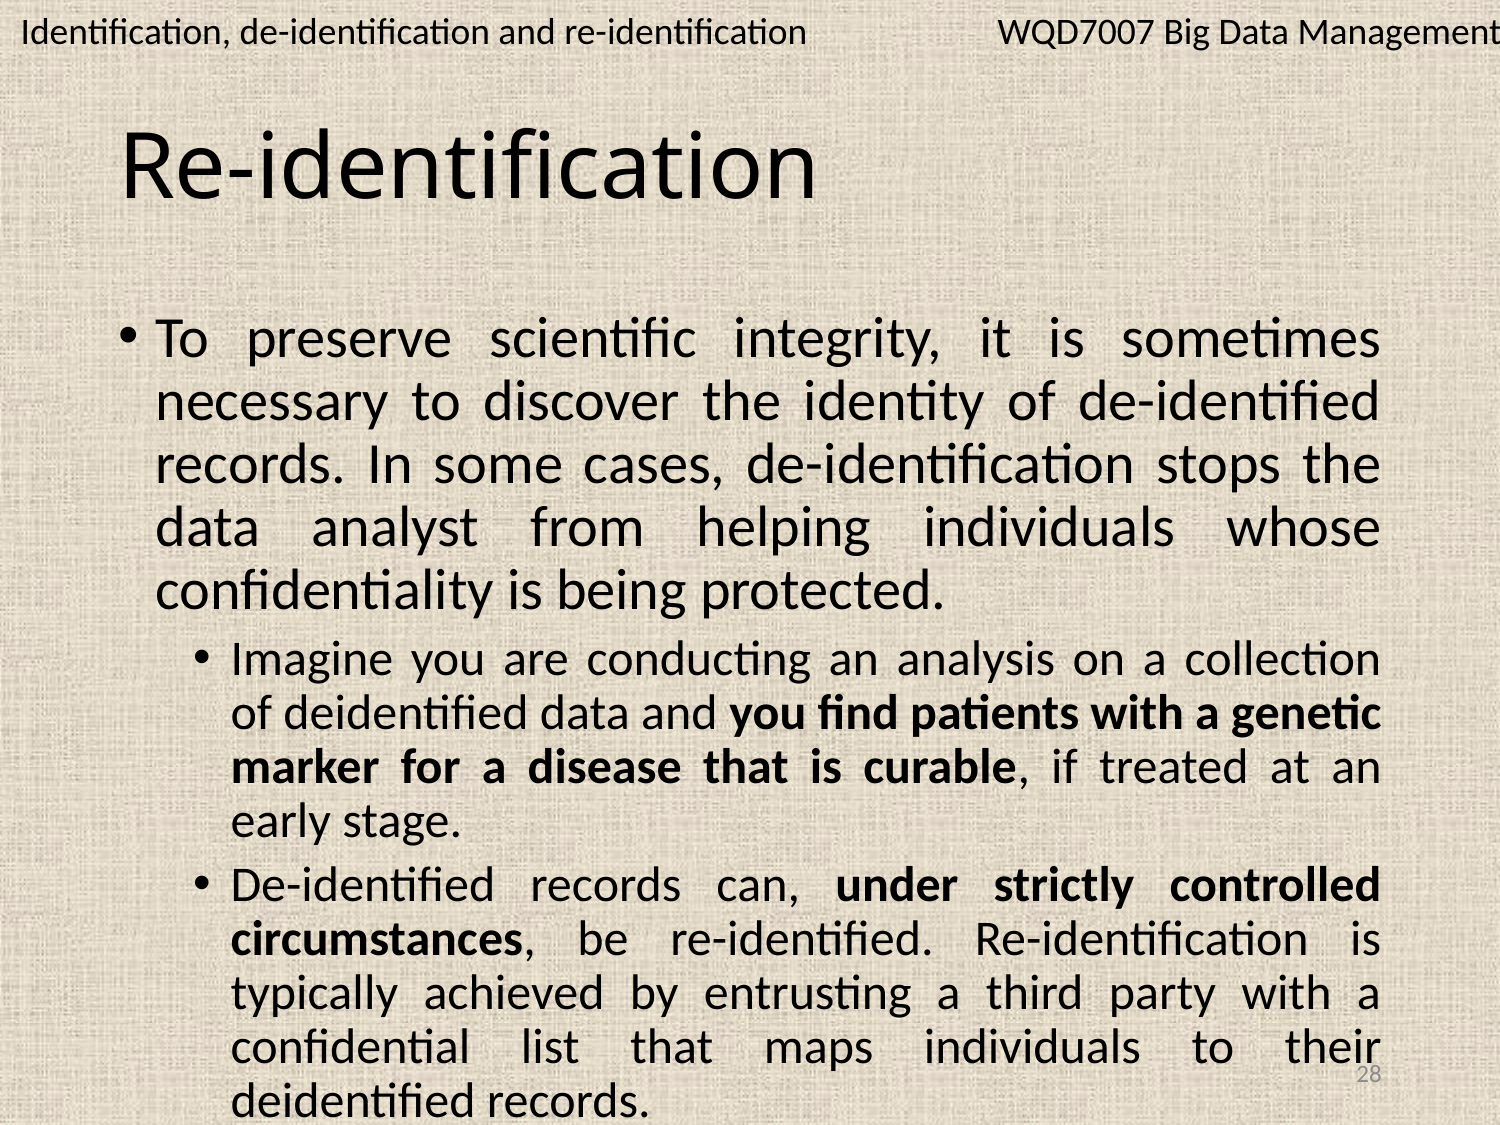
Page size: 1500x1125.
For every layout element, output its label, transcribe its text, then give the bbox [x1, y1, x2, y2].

list To preserve scientific integrity, it is sometimes necessary to discover the identity of de-identified records. In some cases, de-identification stops the data analyst from helping individuals whose confidentiality is being protected. Imagine you are conducting an analysis on a collection of deidentified data and you find patients with a genetic marker for a disease that is curable, if treated at an early stage. De-identified records can, under strictly controlled circumstances, be re-identified. Re-identification is typically achieved by entrusting a third party with a confidential list that maps individuals to their deidentified records. [103, 299, 1397, 1125]
title Re-identification [103, 59, 1397, 278]
text_box Identification, de-identification and re-identification [5, 0, 824, 59]
slide_number 28 [1059, 1042, 1397, 1103]
text_box WQD7007 Big Data Management [982, 0, 1500, 60]
